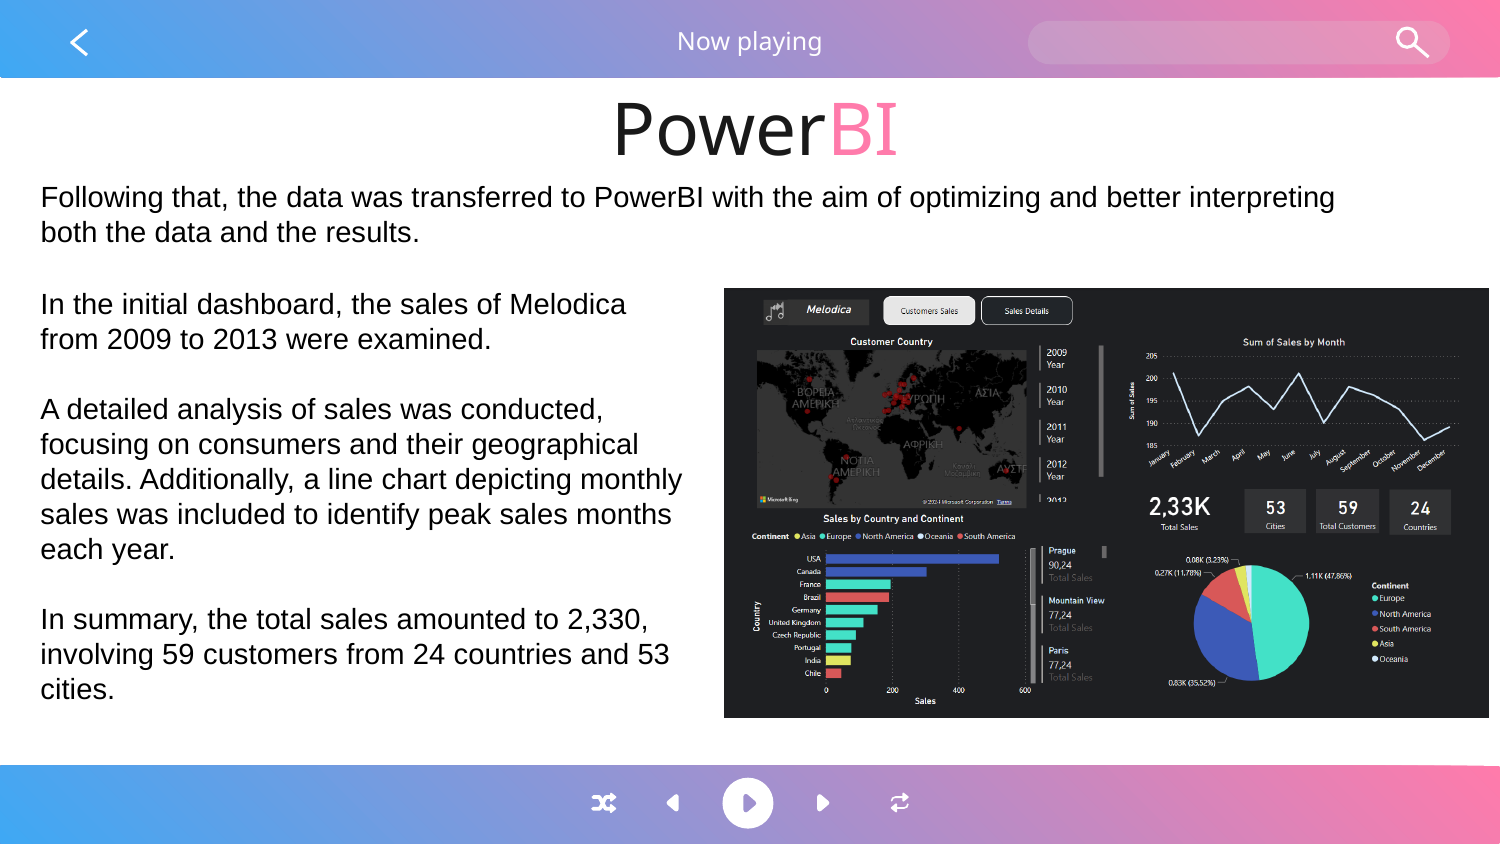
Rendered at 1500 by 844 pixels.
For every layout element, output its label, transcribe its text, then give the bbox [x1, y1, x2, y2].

text_box Now playing [615, 10, 885, 66]
picture [723, 288, 1489, 718]
text_box PowerBI [596, 74, 915, 170]
text_box Following that, the data was transferred to PowerBI with the aim of optimizing and better interpreting both the data and the results. [25, 170, 1409, 256]
text_box In the initial dashboard, the sales of Melodica from 2009 to 2013 were examined. Α detailed analysis of sales was conducted, focusing on consumers and their geographical details. Additionally, a line chart depicting monthly sales was included to identify peak sales months each year. In summary, the total sales amounted to 2,330, involving 59 customers from 24 countries and 53 cities. [25, 278, 706, 713]
